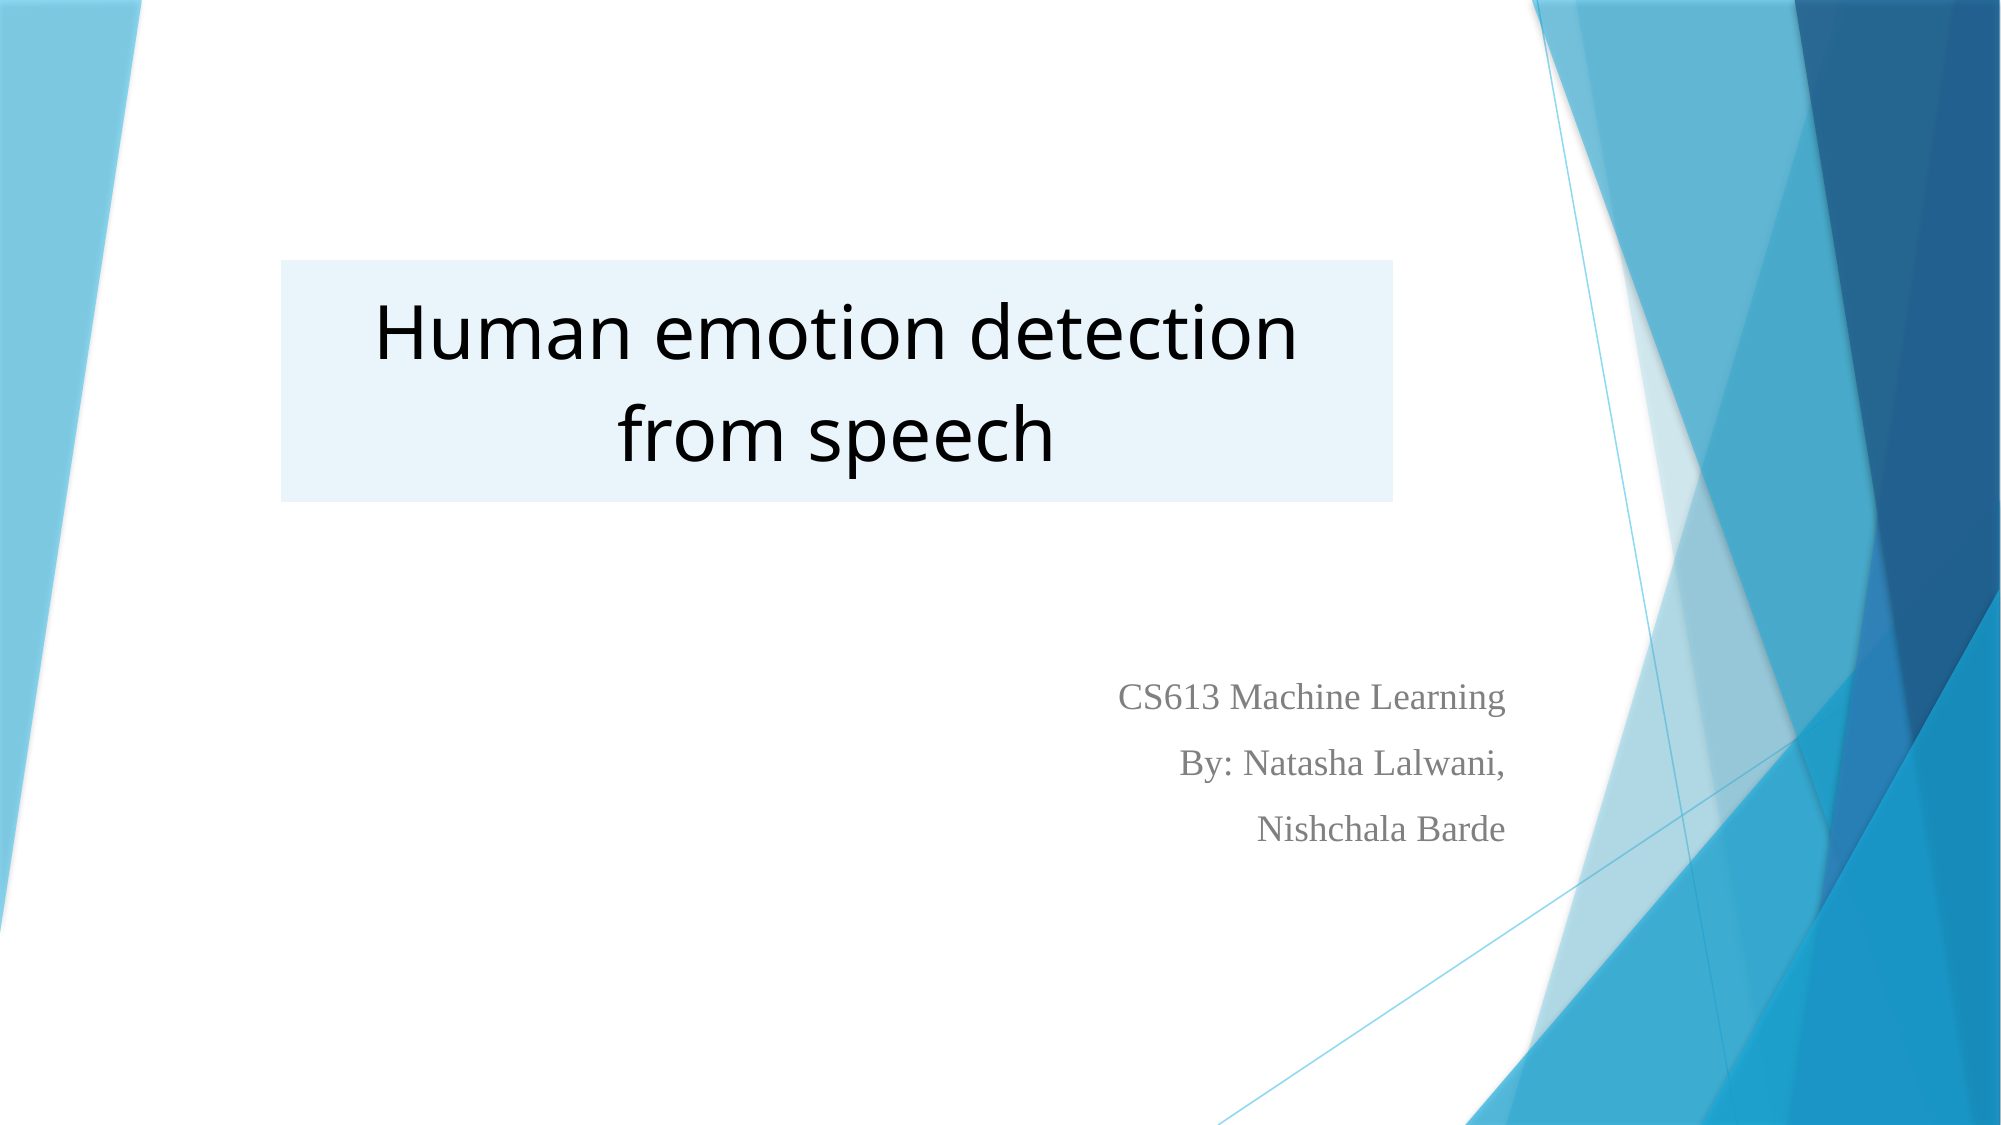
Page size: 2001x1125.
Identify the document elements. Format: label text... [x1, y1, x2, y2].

title [267, 130, 1543, 334]
subtitle CS613 Machine Learning By: Natasha Lalwani, Nishchala Barde [247, 664, 1522, 896]
table_header Human emotion detection from speech [281, 334, 1393, 502]
